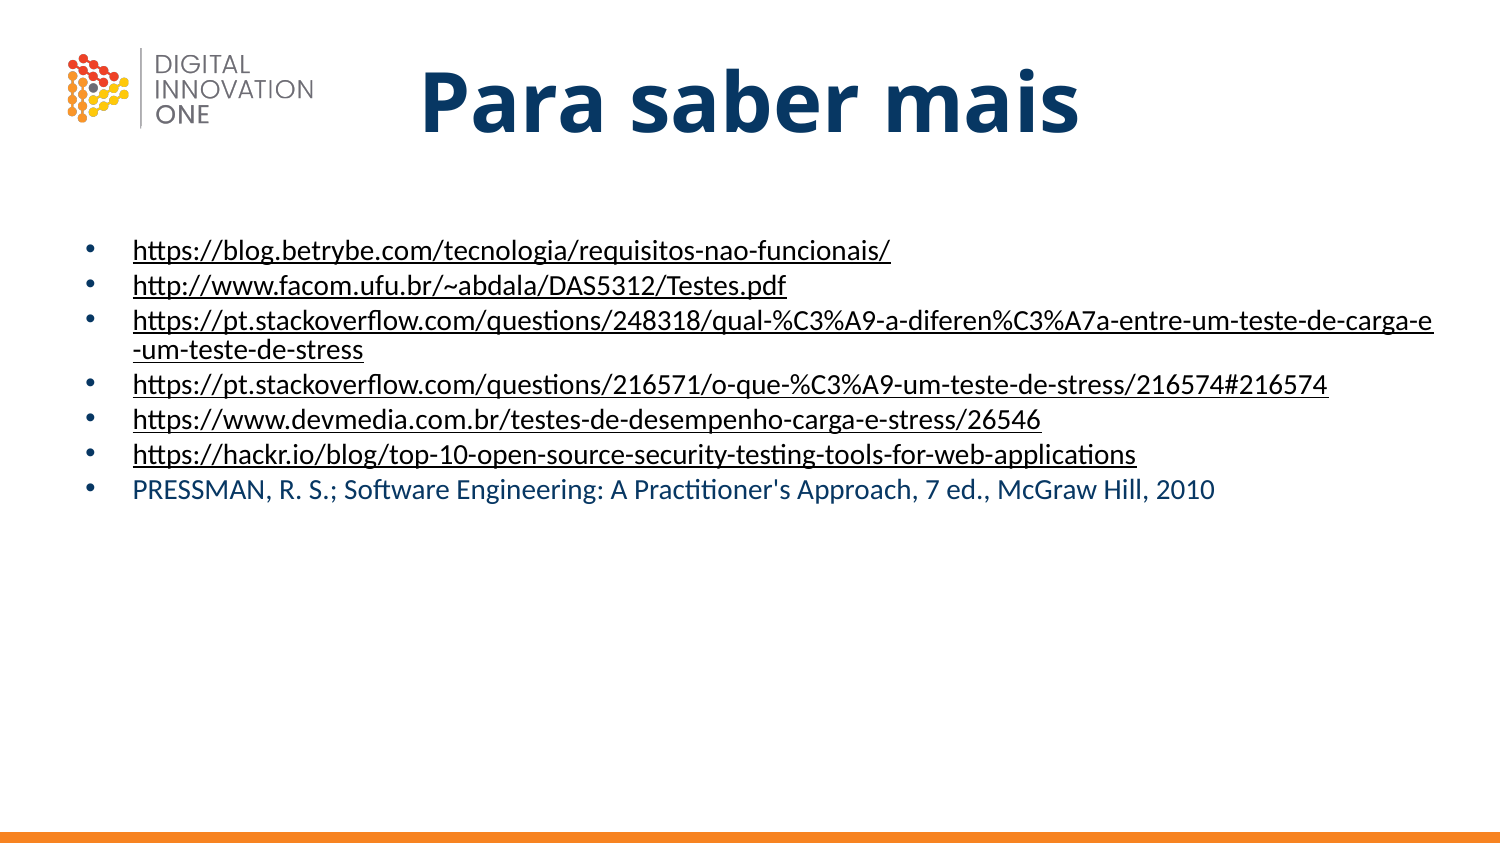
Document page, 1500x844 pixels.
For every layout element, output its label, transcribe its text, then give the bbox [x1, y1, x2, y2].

subtitle Para saber mais [51, 50, 1449, 148]
text_box https://blog.betrybe.com/tecnologia/requisitos-nao-funcionais/ http://www.facom.ufu.br/~abdala/DAS5312/Testes.pdf https://pt.stackoverflow.com/questions/248318/qual-%C3%A9-a-diferen%C3%A7a-entre-um-teste-de-carga-e-um-teste-de-stress https://pt.stackoverflow.com/questions/216571/o-que-%C3%A9-um-teste-de-stress/216574#216574 https://www.devmedia.com.br/testes-de-desempenho-carga-e-stress/26546 https://hackr.io/blog/top-10-open-source-security-testing-tools-for-web-applications PRESSMAN, R. S.; Software Engineering: A Practitioner's Approach, 7 ed., McGraw Hill, 2010 [58, 216, 1449, 717]
text_box [0, 832, 1500, 843]
picture [50, 39, 331, 138]
